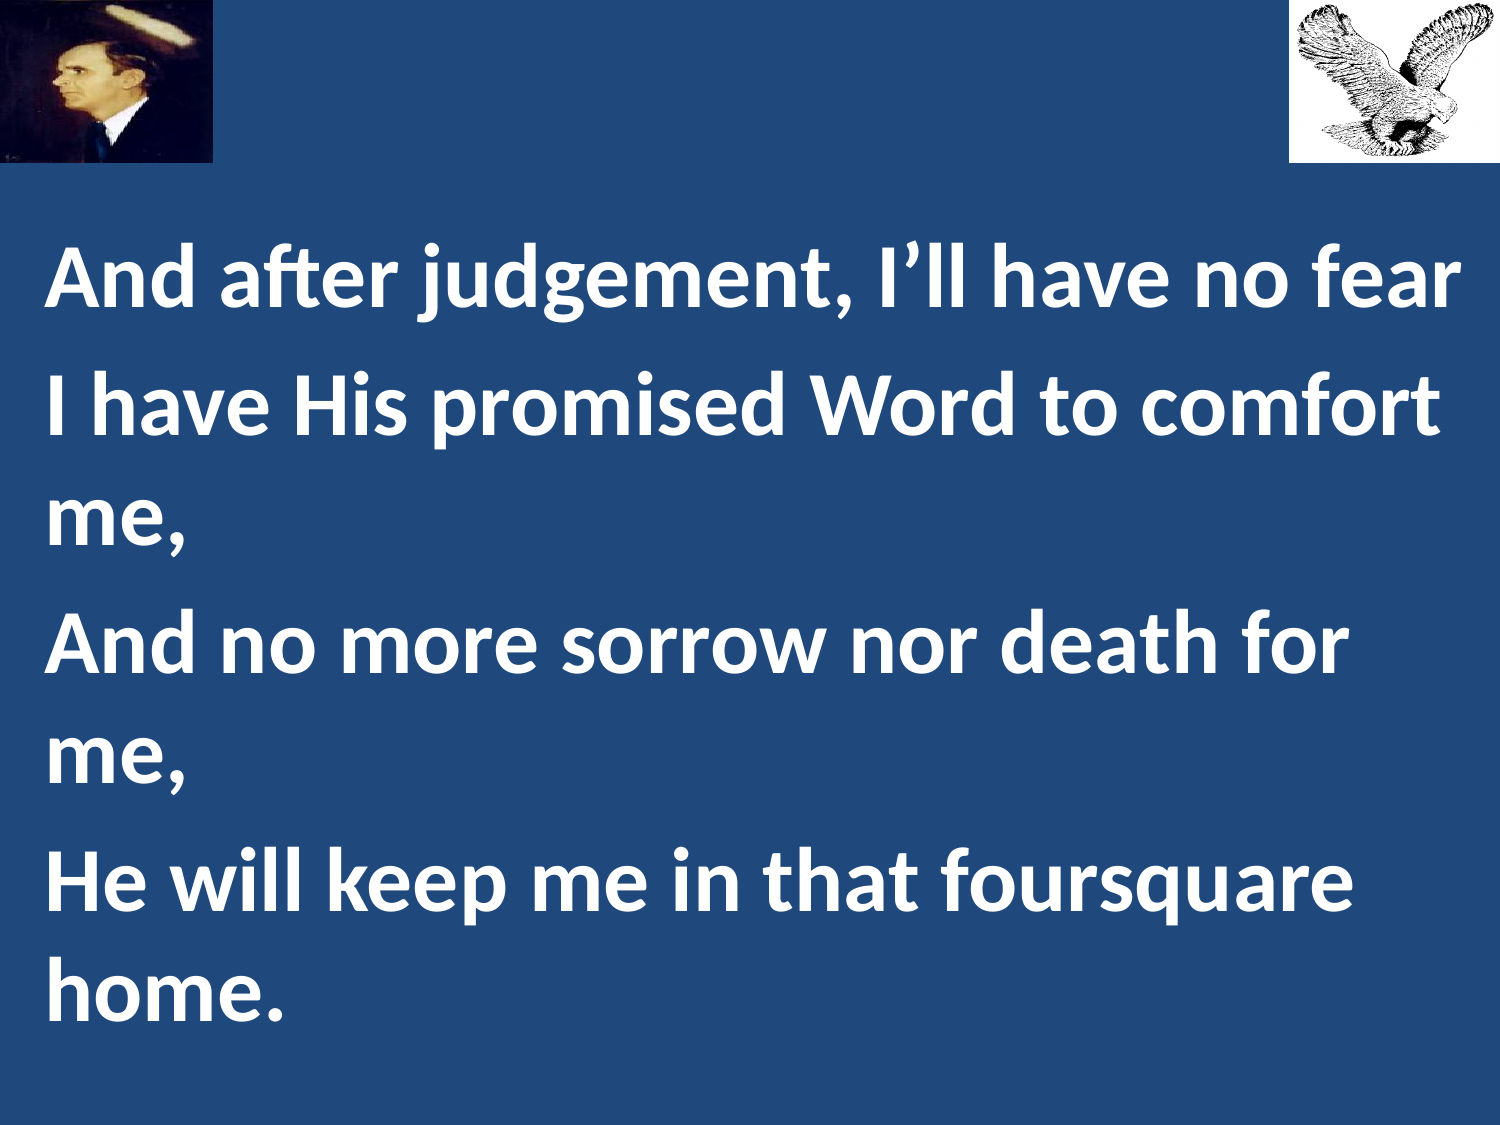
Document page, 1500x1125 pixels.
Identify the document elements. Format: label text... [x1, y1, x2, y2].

picture [0, 0, 213, 163]
list And after judgement, I’ll have no fear I have His promised Word to comfort me, And no more sorrow nor death for me, He will keep me in that foursquare home. [29, 208, 1500, 1071]
picture [1288, 0, 1500, 163]
